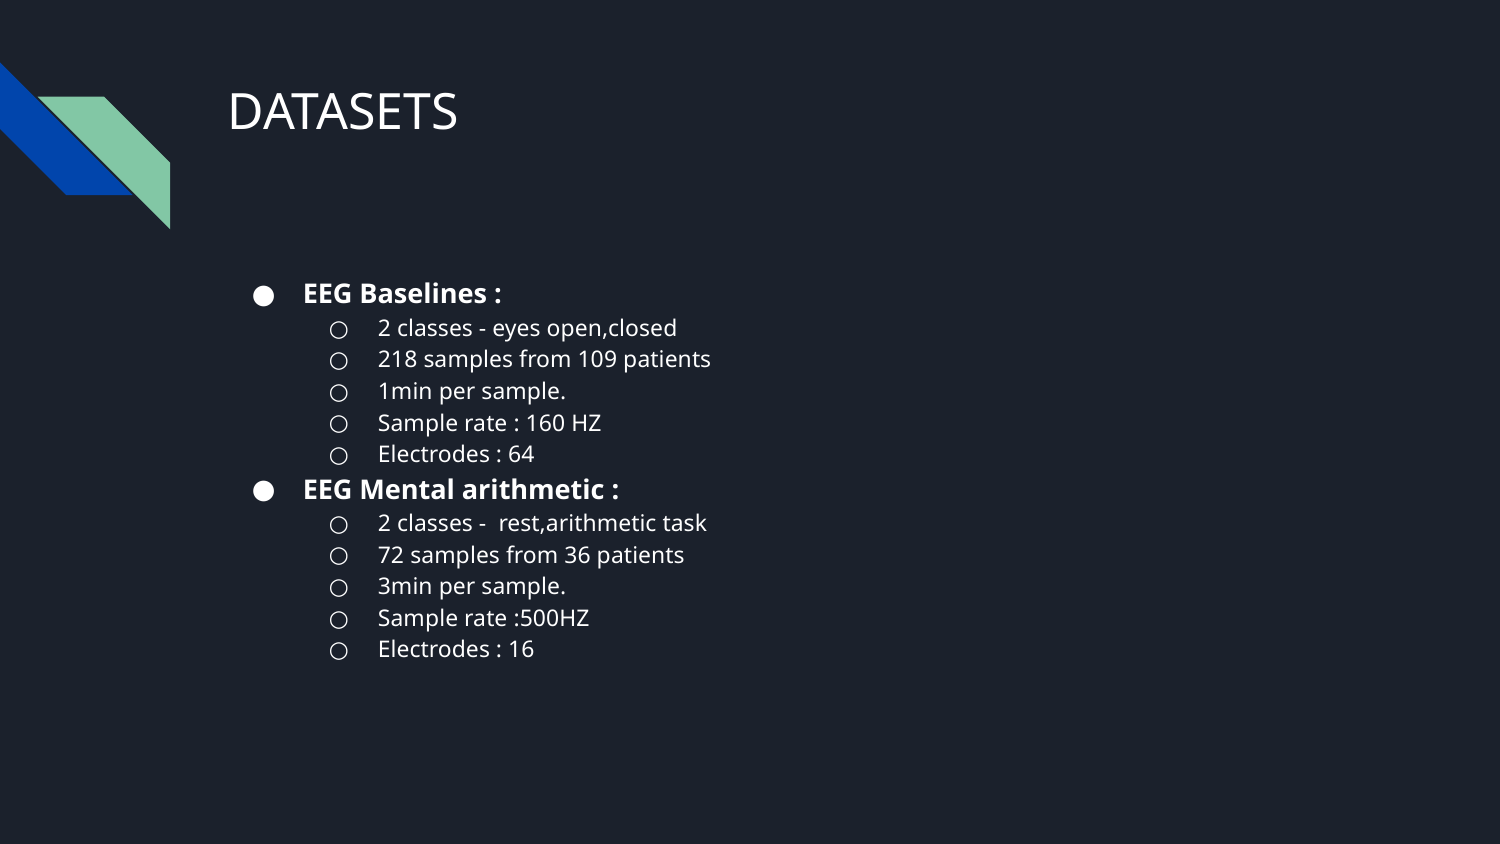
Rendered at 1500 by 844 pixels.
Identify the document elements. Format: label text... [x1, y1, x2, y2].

title DATASETS [212, 64, 1368, 215]
list EEG Baselines : 2 classes - eyes open,closed 218 samples from 109 patients 1min per sample. Sample rate : 160 HZ Electrodes : 64 EEG Mental arithmetic : 2 classes - rest,arithmetic task 72 samples from 36 patients 3min per sample. Sample rate :500HZ Electrodes : 16 [212, 257, 1368, 735]
